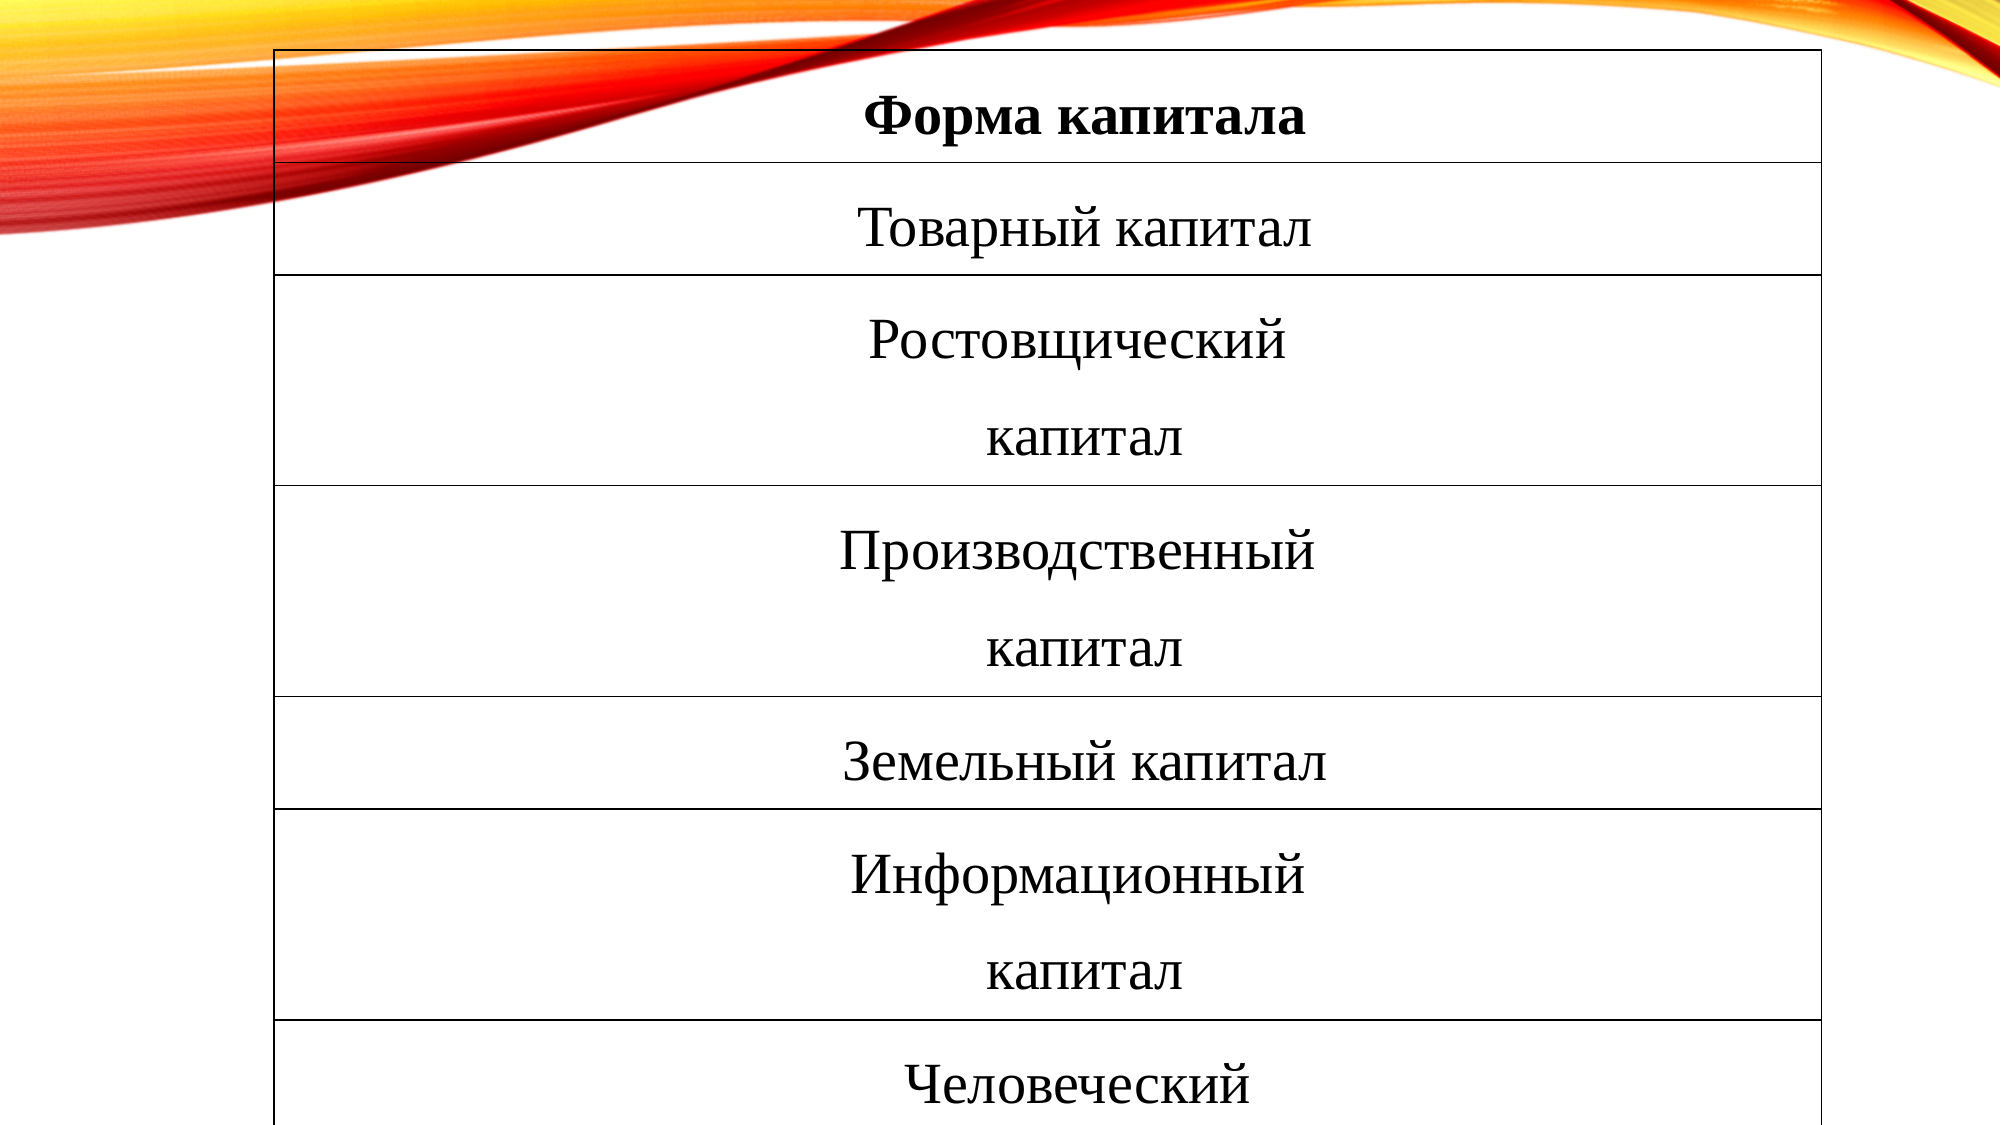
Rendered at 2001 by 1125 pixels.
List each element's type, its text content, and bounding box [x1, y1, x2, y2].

table_cell Товарный капитал [275, 163, 1821, 274]
table_cell Земельный капитал [275, 697, 1821, 808]
table_cell Ростовщический капитал [275, 276, 1821, 485]
table_cell Информационный капитал [275, 810, 1821, 1019]
picture [0, 0, 2000, 237]
table_cell Человеческий капитал [275, 1021, 1821, 1125]
table_cell Производственный капитал [275, 486, 1821, 696]
table_header Форма капитала [275, 51, 1821, 162]
